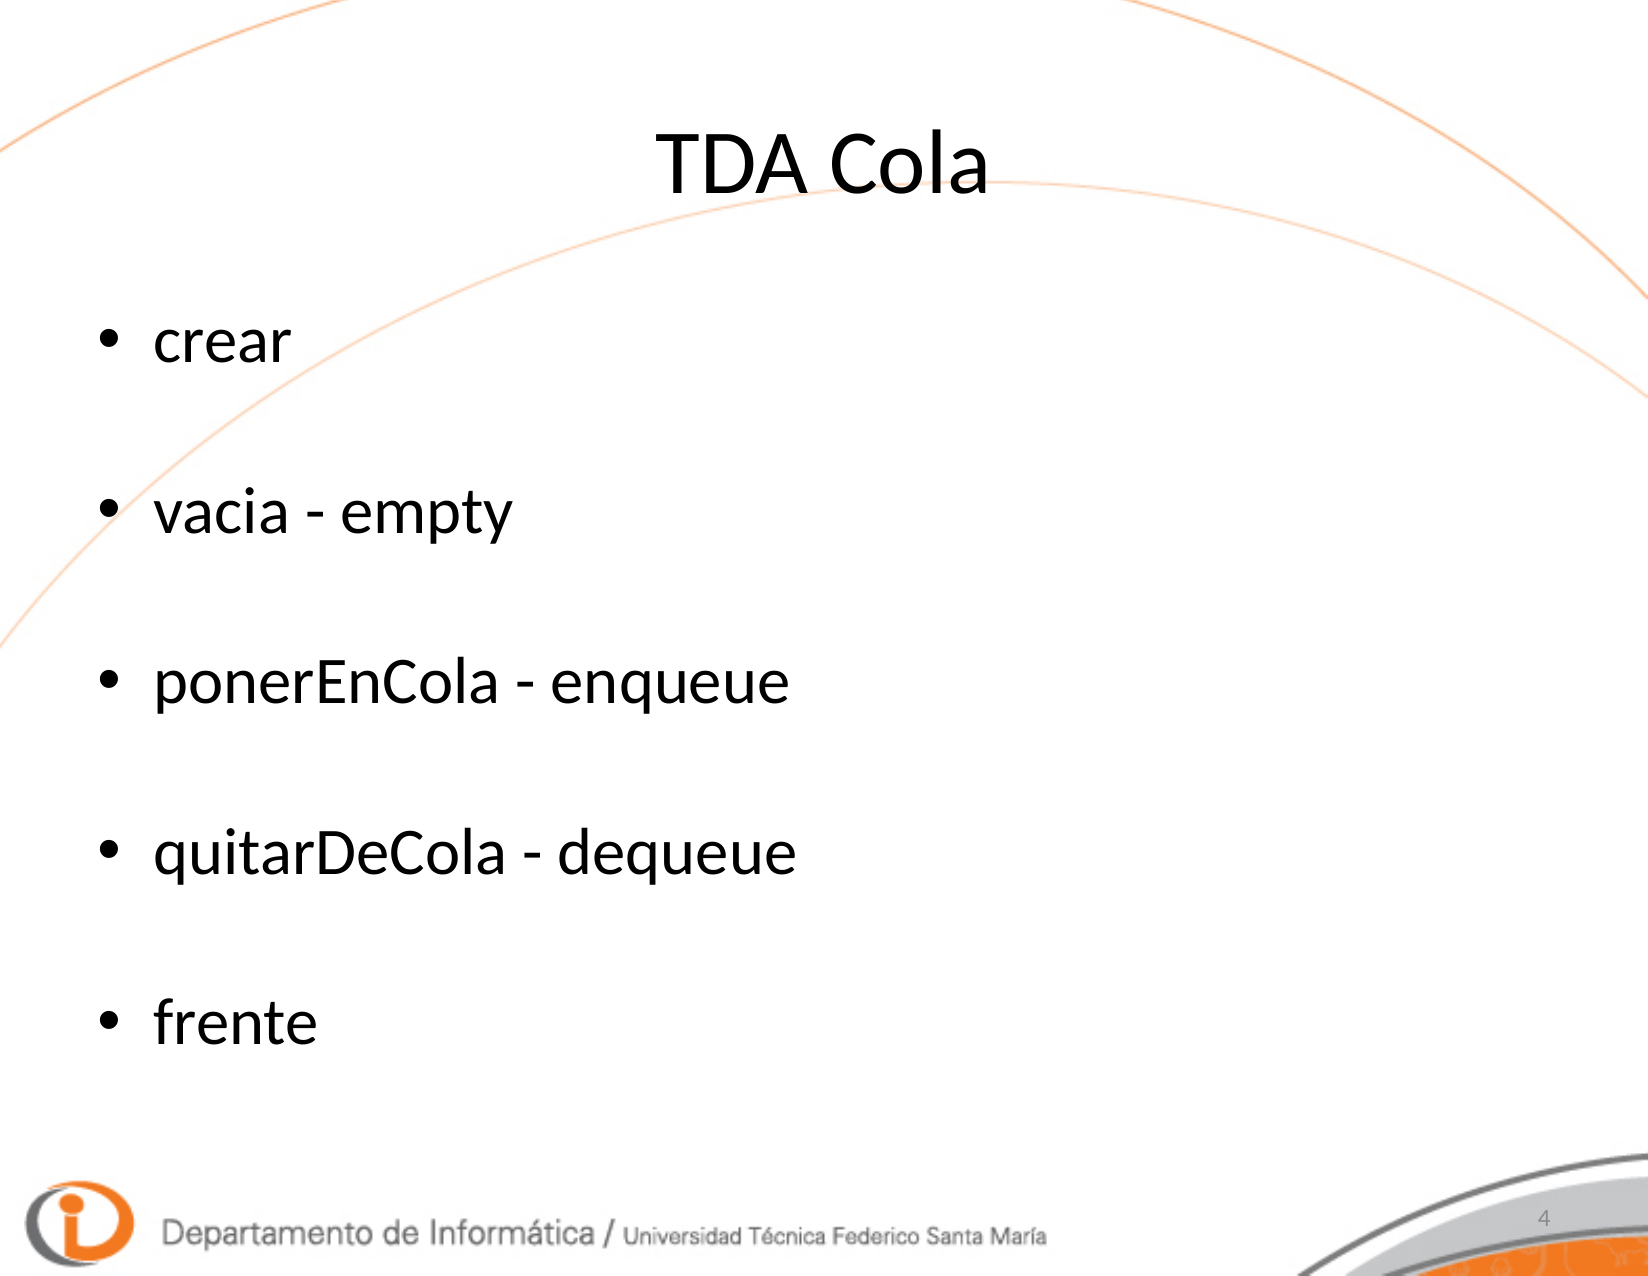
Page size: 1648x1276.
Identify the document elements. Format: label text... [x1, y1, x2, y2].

list crear vacia - empty ponerEnCola - enqueue quitarDeCola - dequeue frente [82, 297, 1566, 1140]
title TDA Cola [82, 51, 1566, 264]
slide_number 4 [1180, 1182, 1566, 1251]
picture [0, 0, 1648, 1276]
